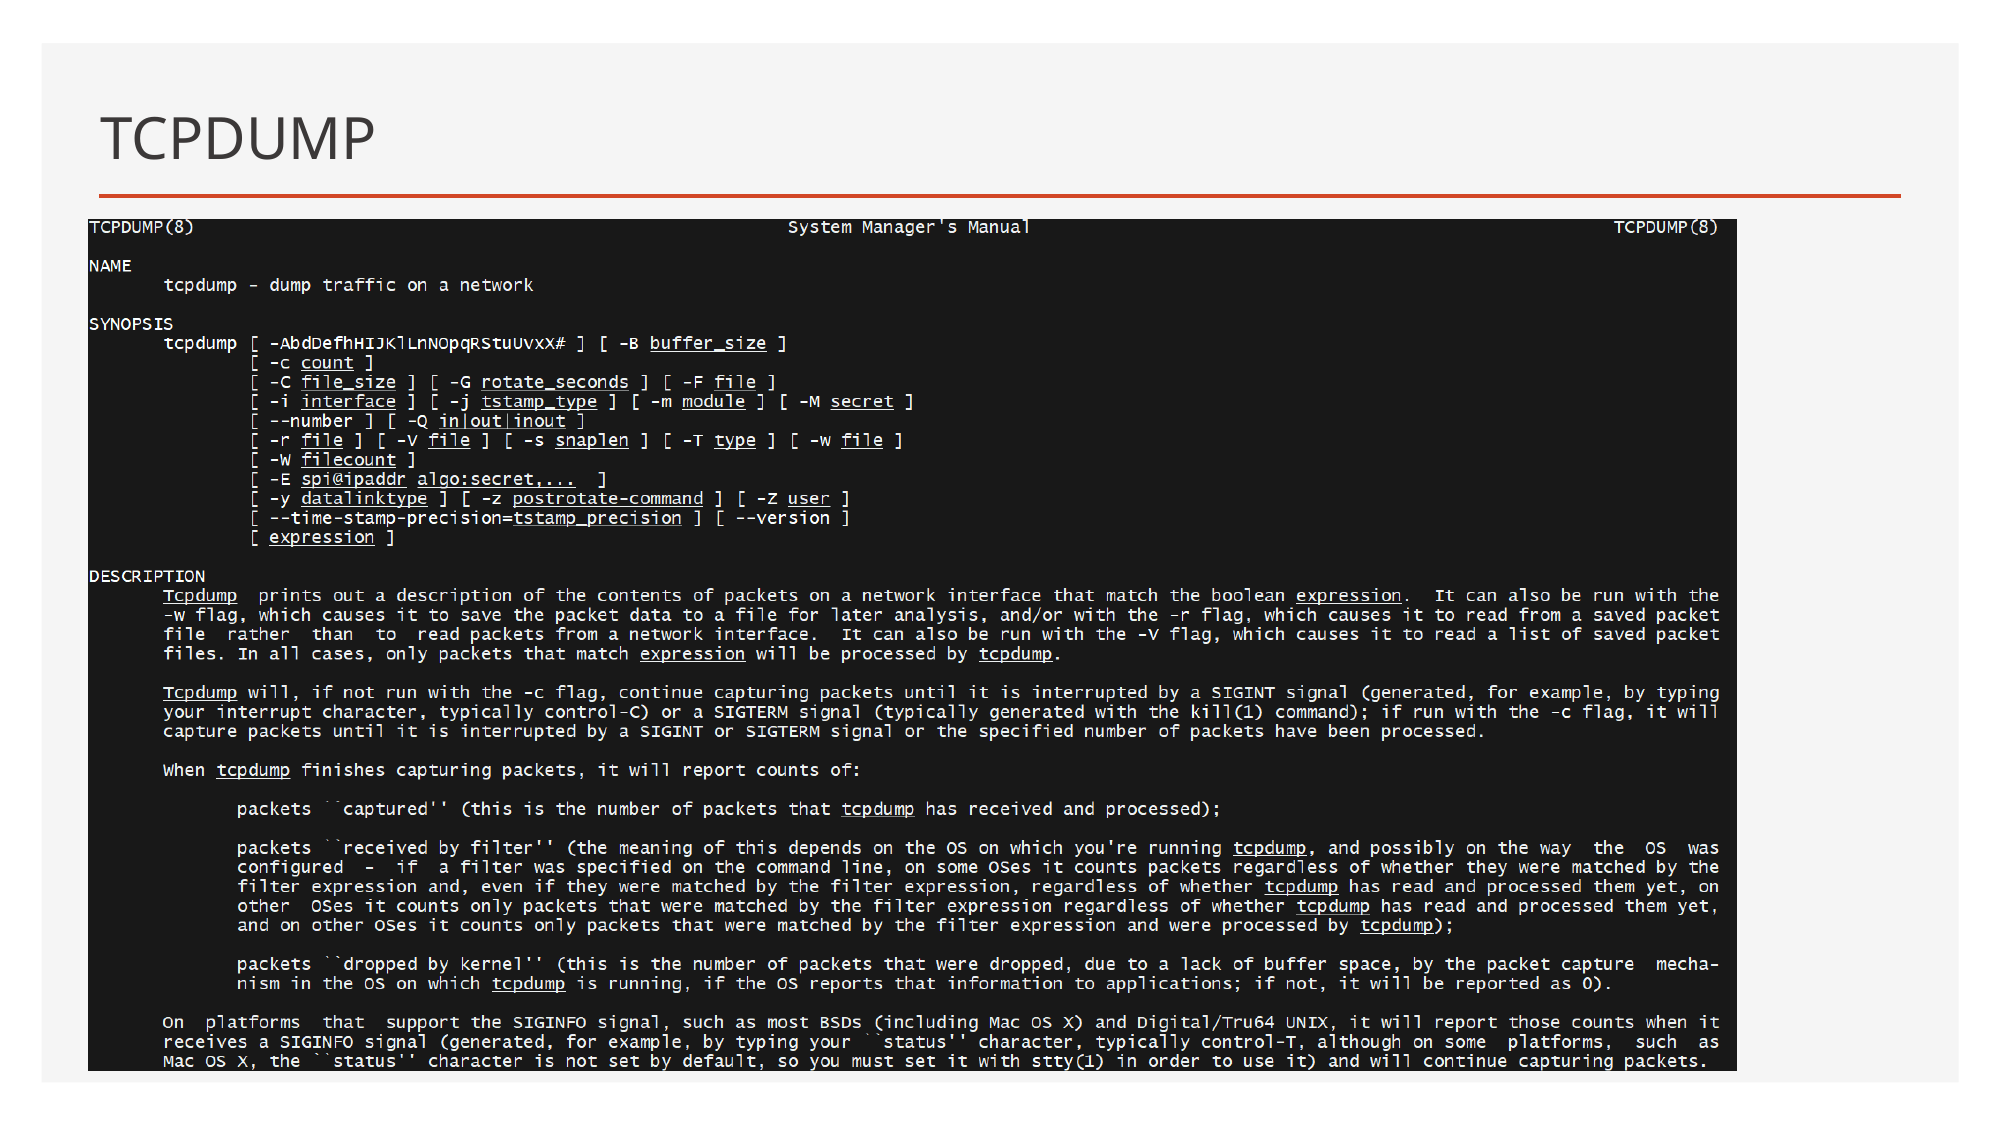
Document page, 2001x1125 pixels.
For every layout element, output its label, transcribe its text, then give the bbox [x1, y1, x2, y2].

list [88, 219, 1737, 1071]
title TCPDUMP [85, 73, 1214, 179]
